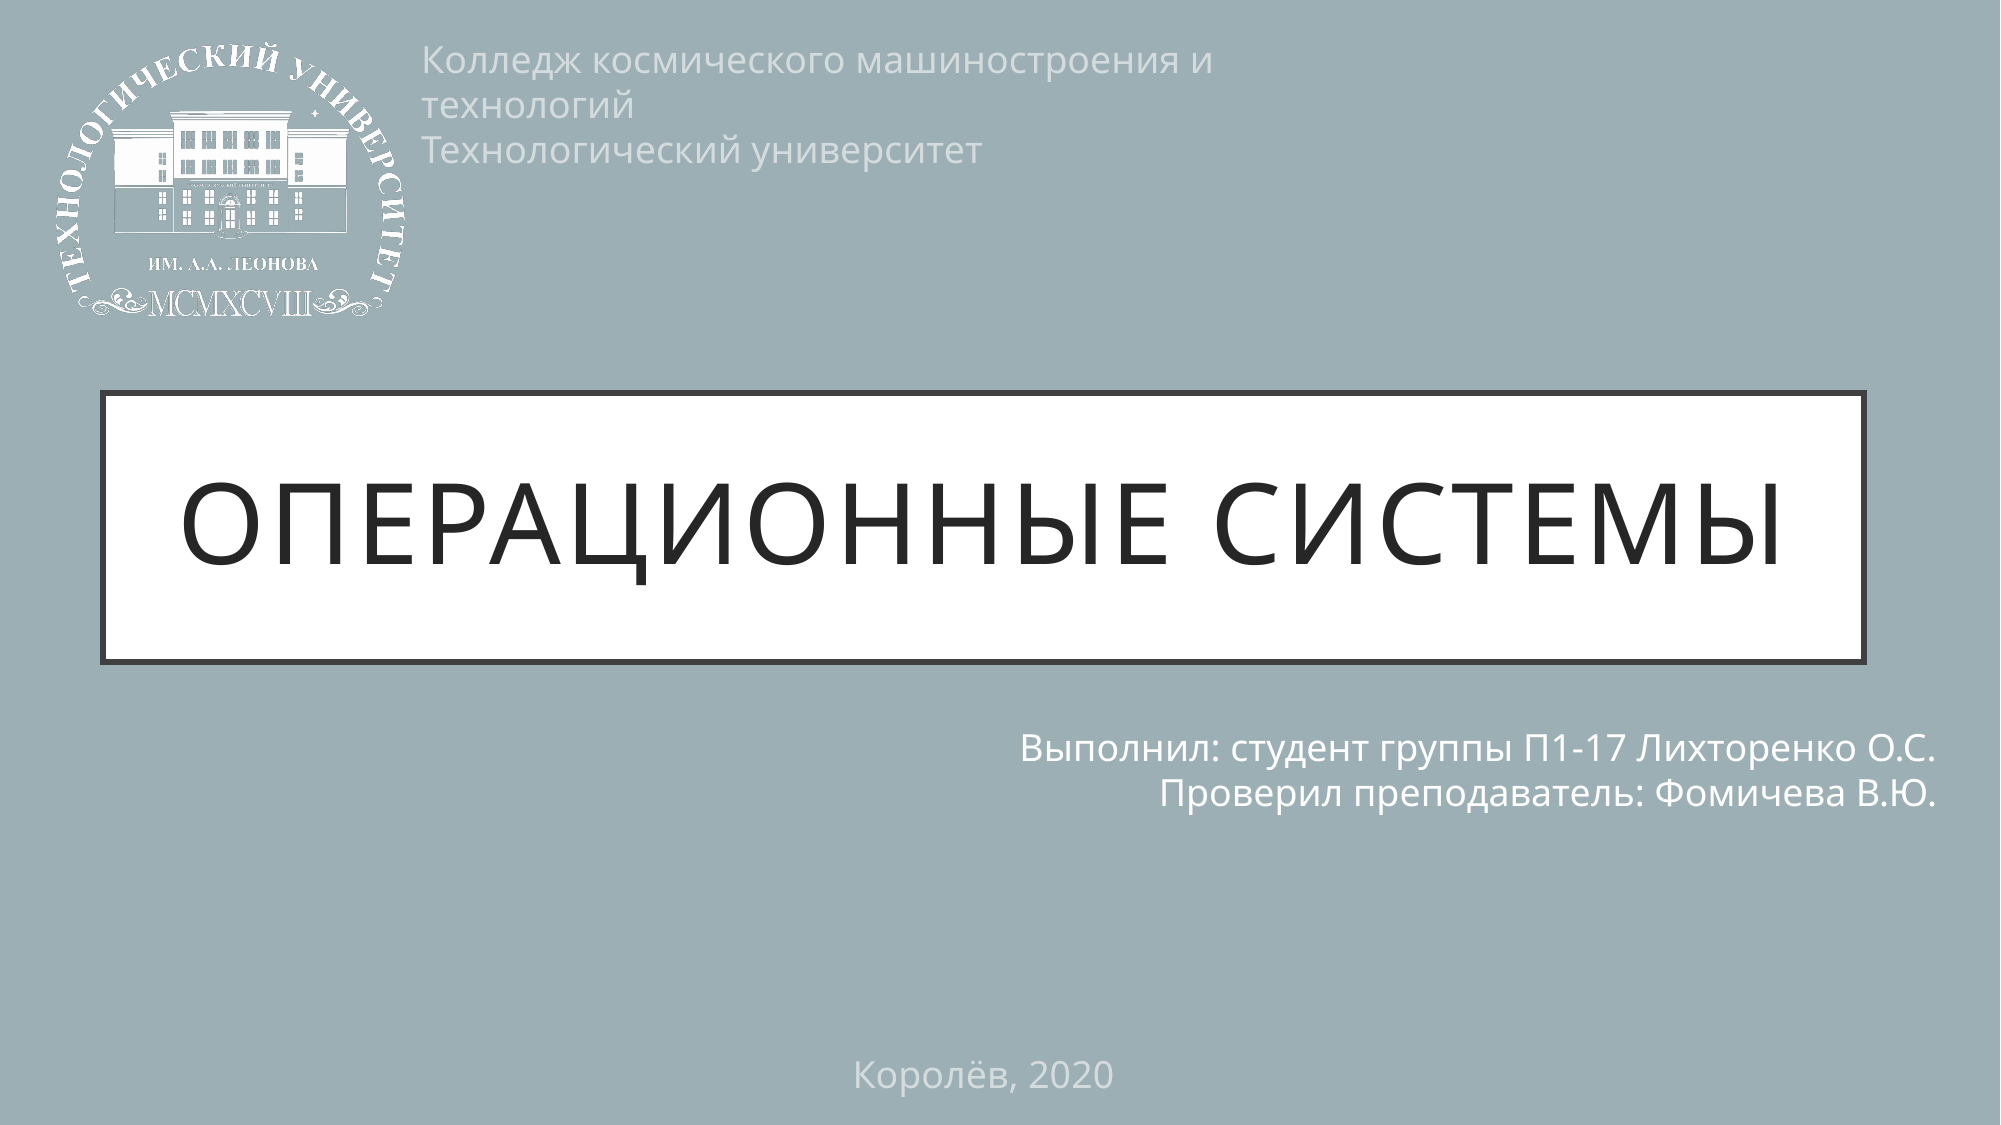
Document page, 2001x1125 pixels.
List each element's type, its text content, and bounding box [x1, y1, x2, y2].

picture [50, 28, 407, 337]
text_box Выполнил: студент группы П1-17 Лихторенко О.С. Проверил преподаватель: Фомичева В.Ю. [952, 716, 1953, 822]
title Операционные системы [100, 390, 1867, 665]
text_box Королёв, 2020 [837, 1043, 1130, 1104]
text_box Колледж космического машиностроения и технологий Технологический университет [407, 28, 1407, 179]
